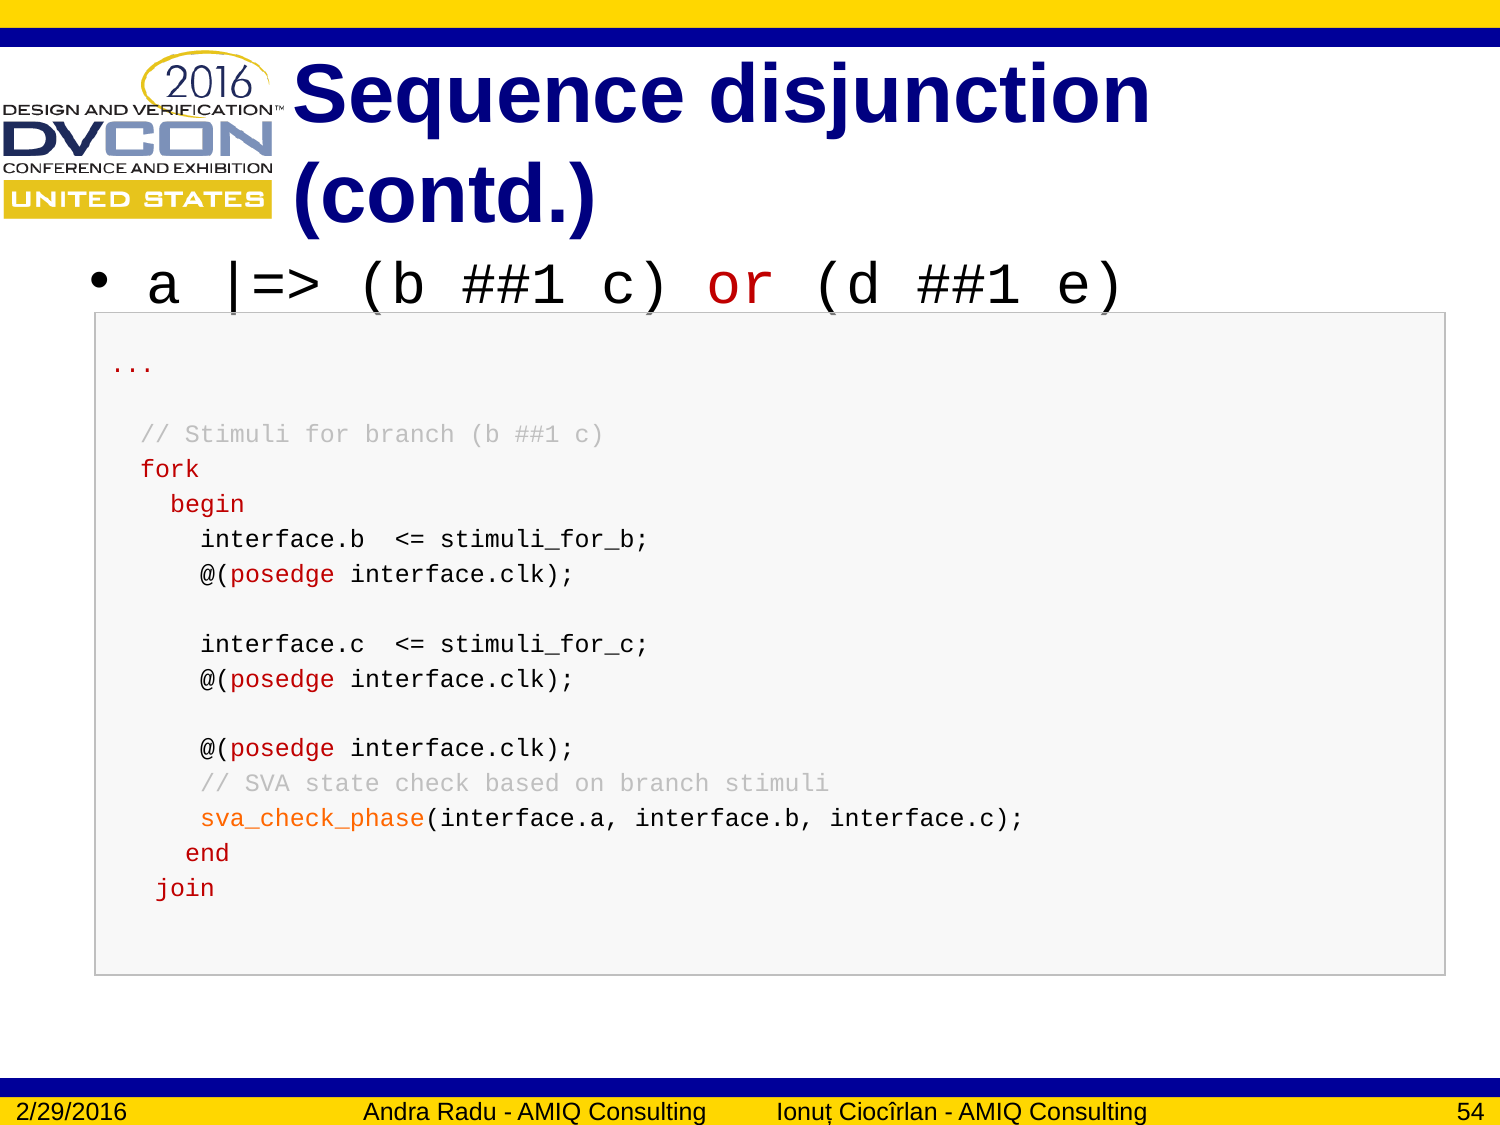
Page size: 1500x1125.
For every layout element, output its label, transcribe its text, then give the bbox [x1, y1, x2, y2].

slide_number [0, 1097, 175, 1124]
slide_number 54 [1350, 1097, 1500, 1124]
footer Andra Radu - AMIQ Consulting Ionuț Ciocîrlan - AMIQ Consulting [187, 1097, 1325, 1124]
text_box a |=> (b ##1 c) or (d ##1 e) [74, 237, 1425, 975]
picture [0, 46, 277, 223]
title Sequence disjunction (contd.) [277, 45, 1478, 233]
text_box ... // Stimuli for branch (b ##1 c) fork begin interface.b <= stimuli_for_b; @(posedge interface.clk); interface.c <= stimuli_for_c; @(posedge interface.clk); @(posedge interface.clk); // SVA state check based on branch stimuli sva_check_phase(interface.a, interface.b, interface.c); end join [95, 312, 1446, 975]
